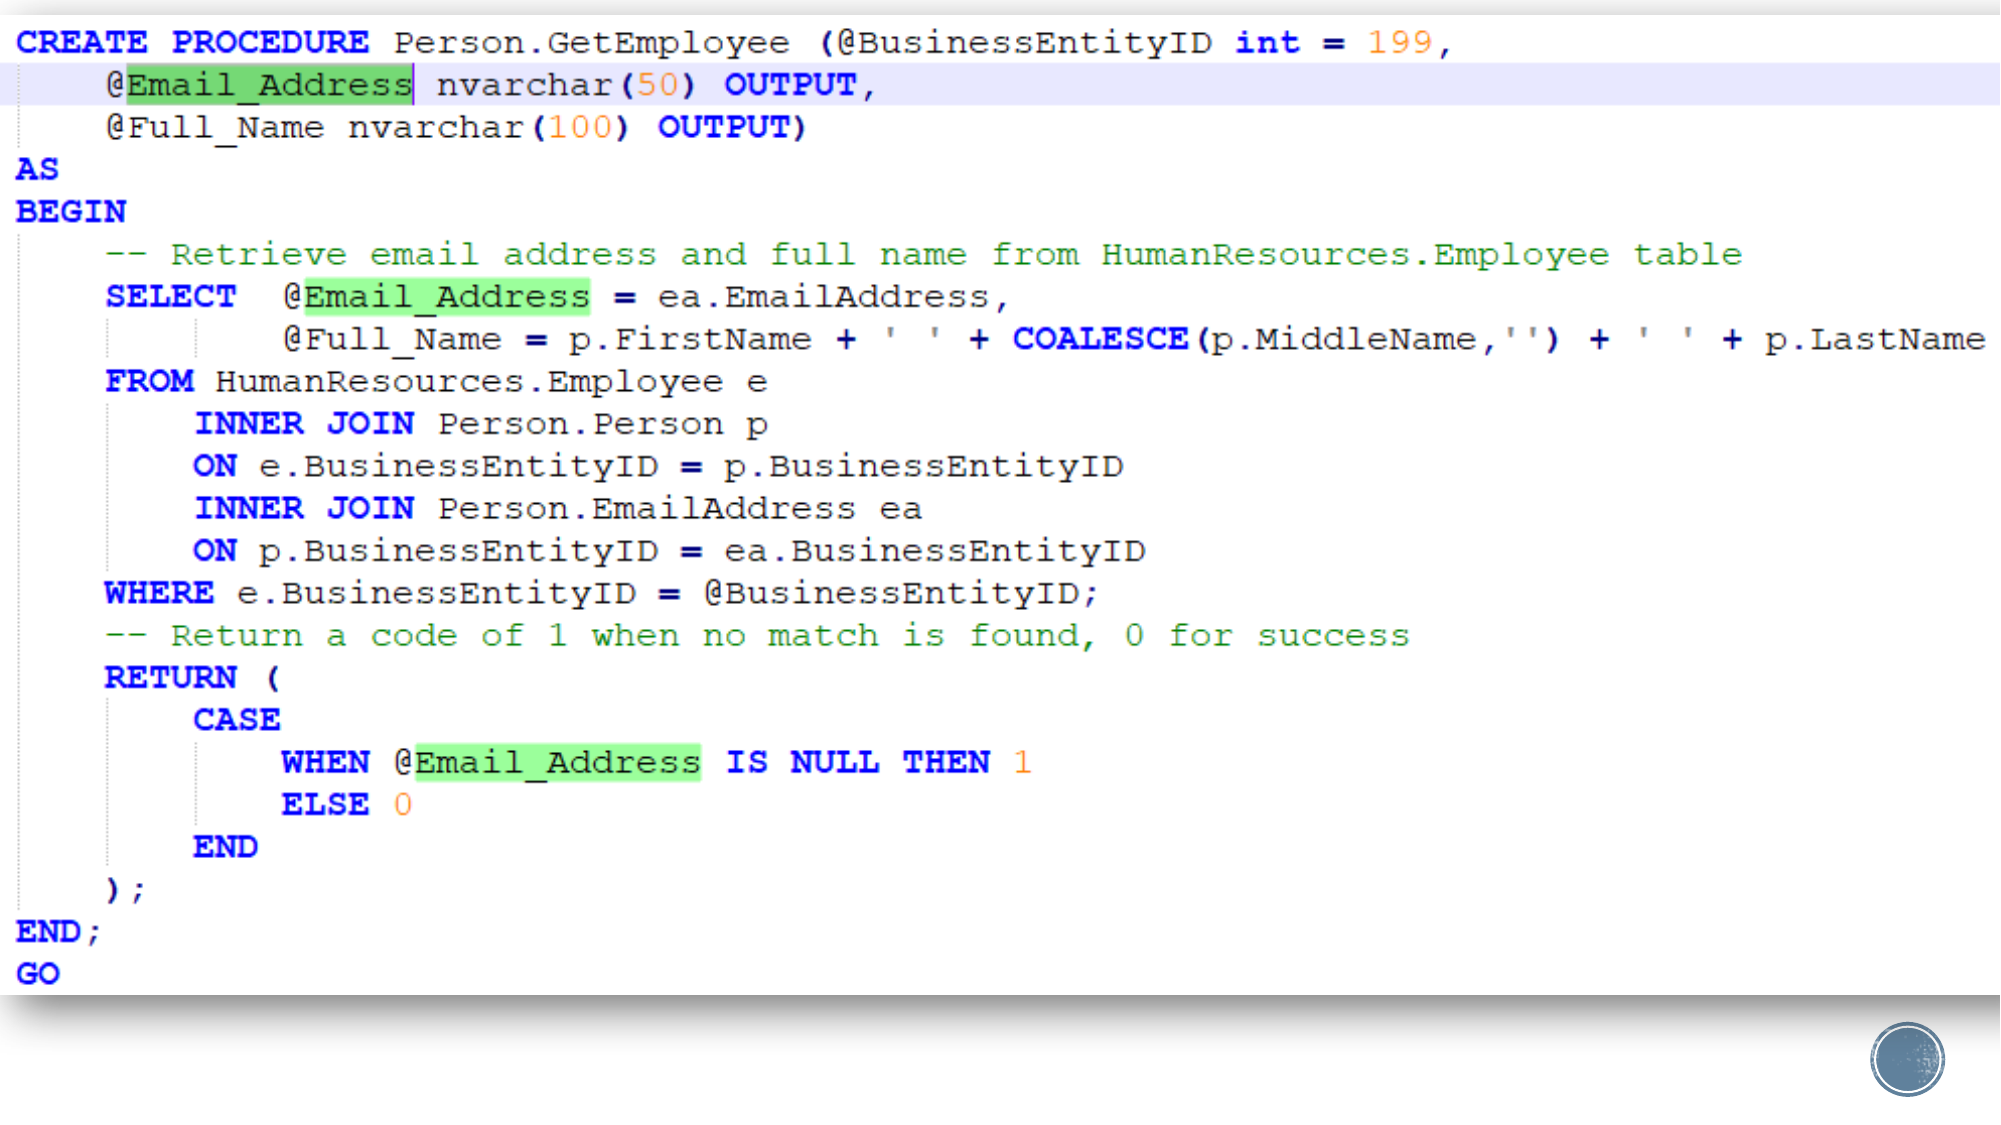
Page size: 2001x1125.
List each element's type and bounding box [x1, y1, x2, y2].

picture [0, 15, 2000, 995]
